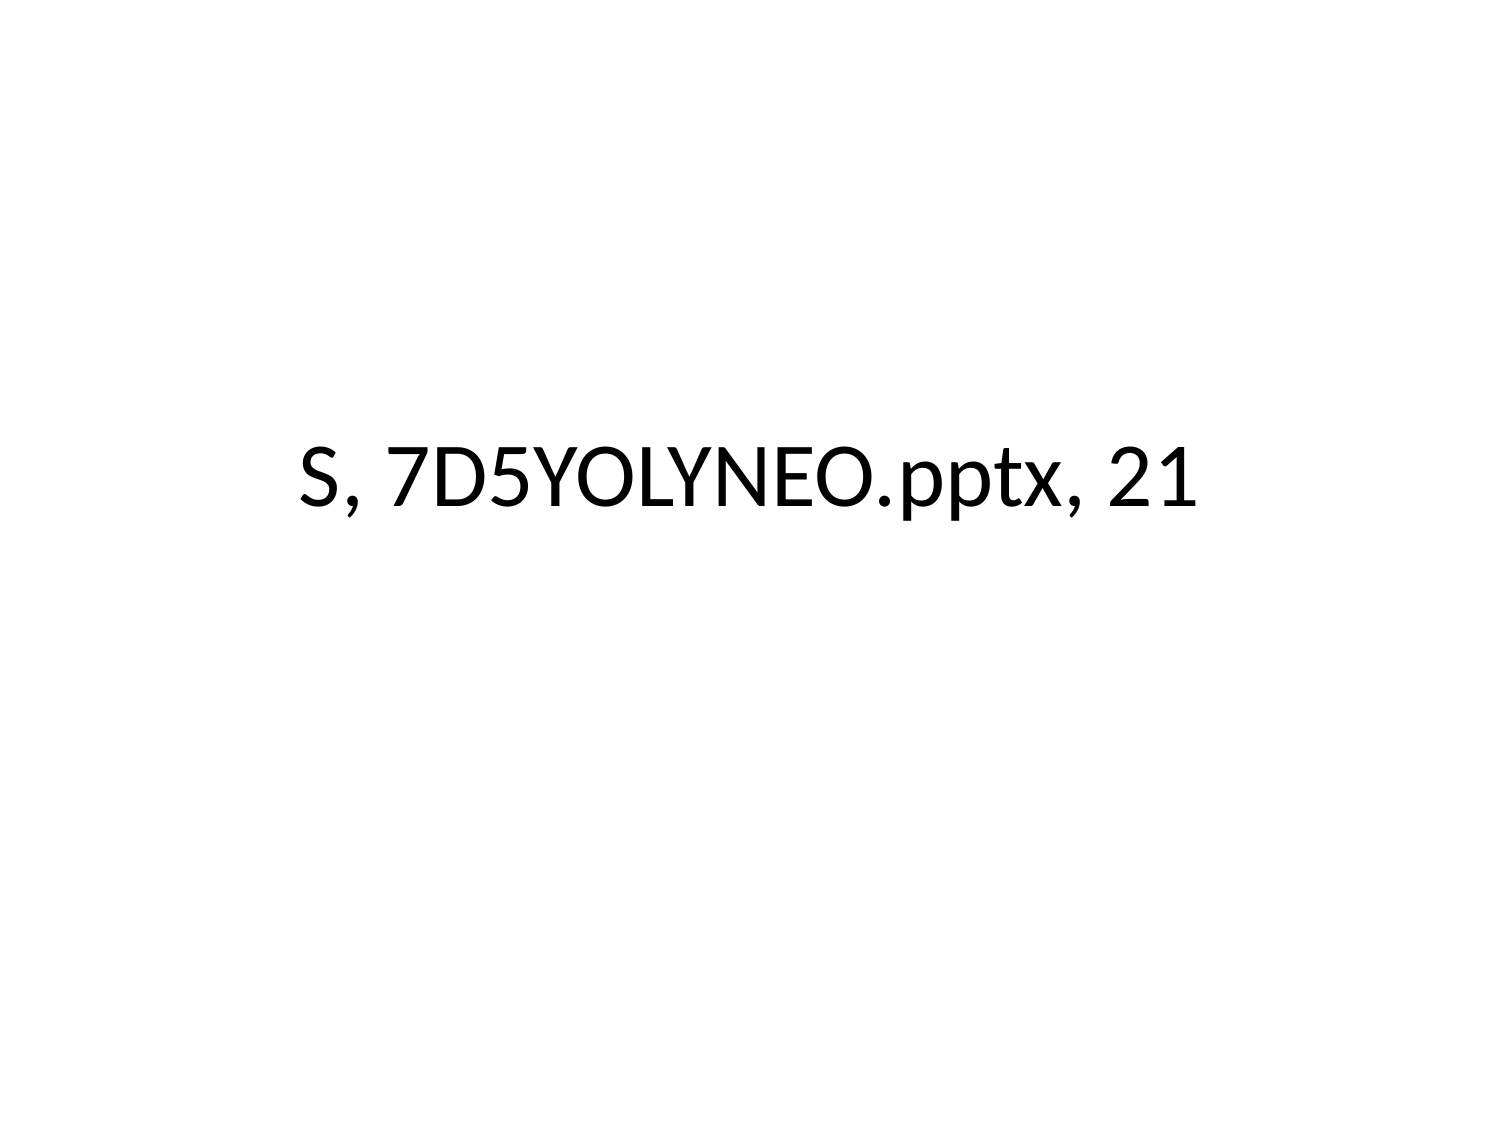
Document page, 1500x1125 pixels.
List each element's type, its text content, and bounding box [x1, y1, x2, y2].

title S, 7D5YOLYNEO.pptx, 21 [112, 349, 1388, 591]
